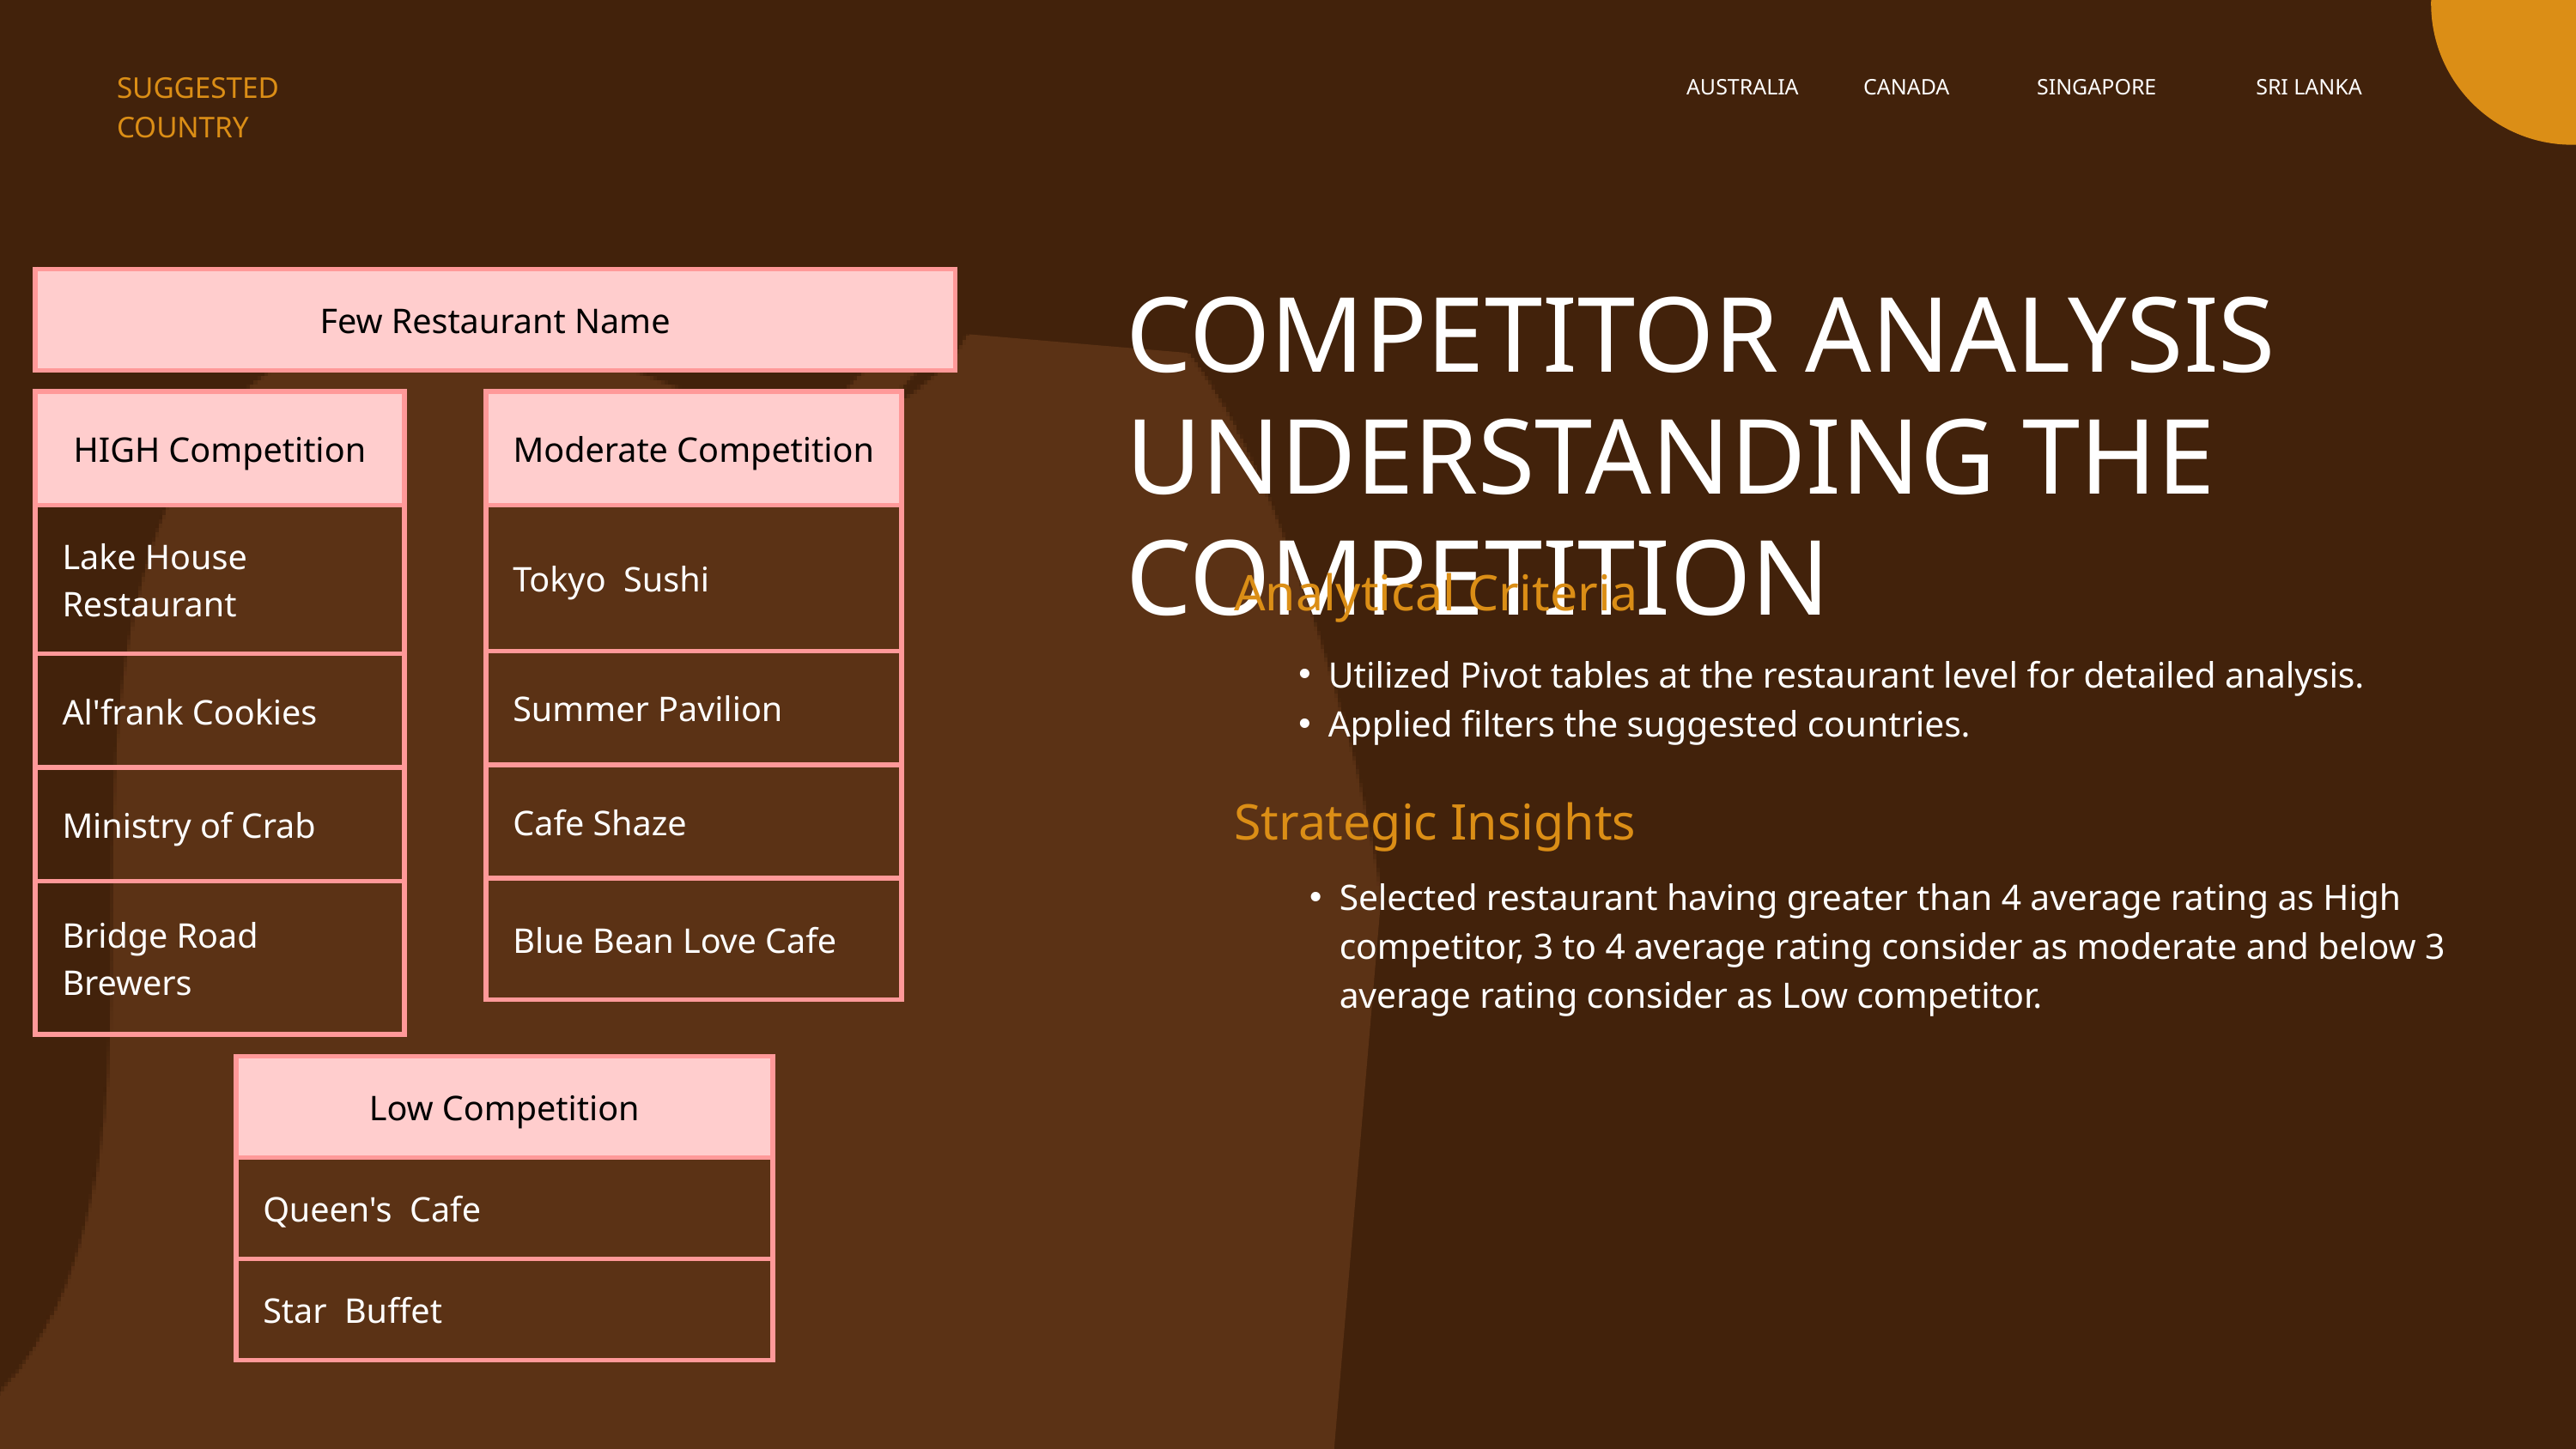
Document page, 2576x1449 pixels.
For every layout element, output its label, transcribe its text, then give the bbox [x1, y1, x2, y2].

table_cell Summer Pavilion [489, 653, 899, 762]
table_cell Bridge Road Brewers [38, 883, 402, 1032]
table_cell Queen's Cafe [239, 1160, 770, 1257]
table_cell Al'frank Cookies [38, 656, 402, 765]
text_box CANADA [1863, 69, 1967, 100]
table_cell Tokyo Sushi [489, 507, 899, 649]
table_header HIGH Competition [38, 394, 402, 503]
text_box Utilized Pivot tables at the restaurant level for detailed analysis. Applied filters the suggested countries. [1268, 645, 2421, 744]
table_cell Ministry of Crab [38, 770, 402, 879]
text_box Selected restaurant having greater than 4 average rating as High competitor, 3 to 4 average rating consider as moderate and below 3 average rating consider as Low competitor. [1279, 868, 2494, 1016]
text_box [2430, 0, 2576, 145]
text_box [0, 252, 1404, 1449]
table_header Low Competition [239, 1058, 770, 1155]
text_box Analytical Criteria [1234, 552, 1844, 621]
table_header Few Restaurant Name [38, 271, 953, 368]
table_header Moderate Competition [489, 394, 899, 503]
text_box AUSTRALIA [1686, 69, 1801, 100]
table_cell Cafe Shaze [489, 767, 899, 876]
table_cell Blue Bean Love Cafe [489, 881, 899, 997]
table_cell Lake House Restaurant [38, 507, 402, 652]
text_box SINGAPORE [2037, 69, 2186, 100]
text_box SUGGESTED COUNTRY [116, 64, 381, 144]
text_box Strategic Insights [1234, 781, 1844, 851]
text_box COMPETITOR ANALYSIS UNDERSTANDING THE COMPETITION [1126, 271, 2527, 636]
text_box SRI LANKA [2256, 69, 2394, 100]
table_cell Star Buffet [239, 1261, 770, 1358]
